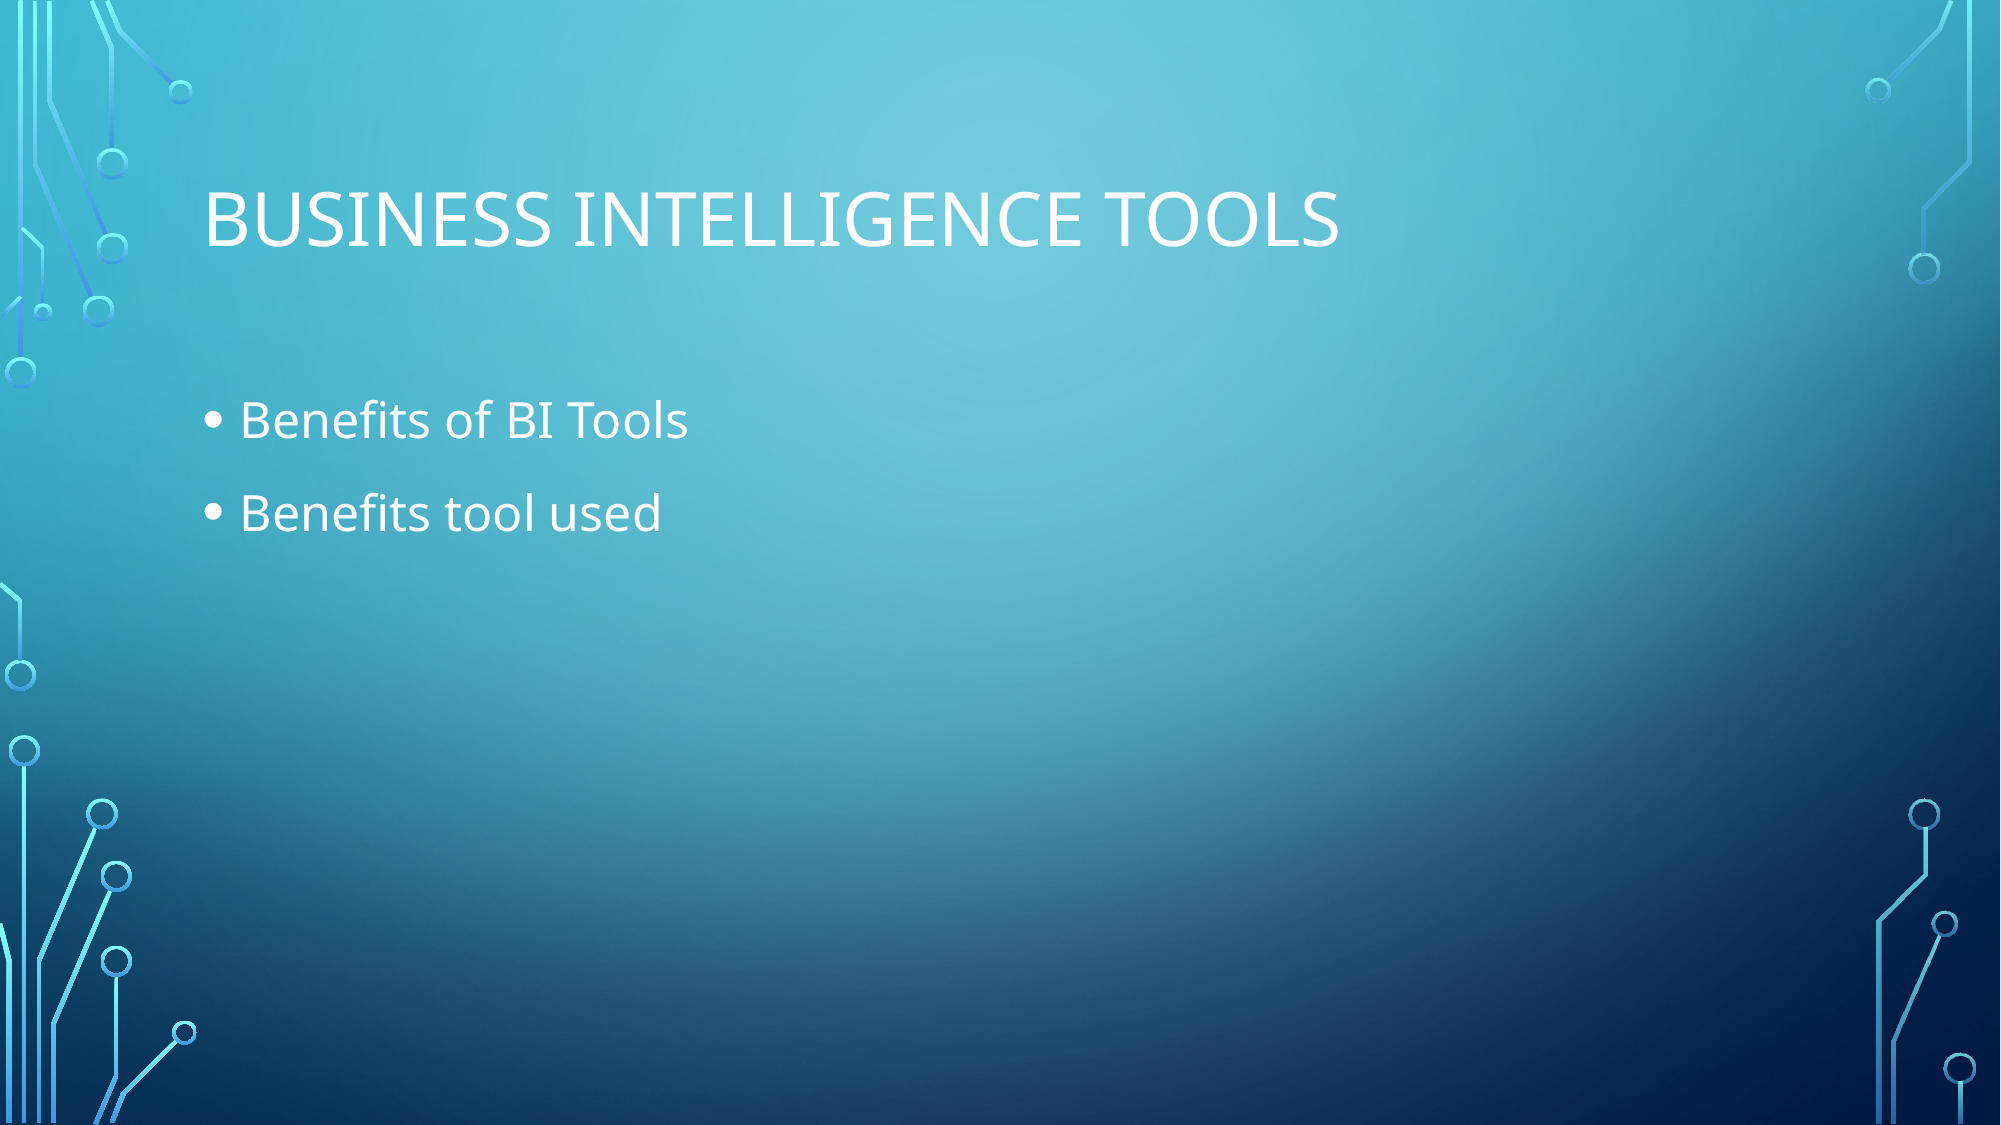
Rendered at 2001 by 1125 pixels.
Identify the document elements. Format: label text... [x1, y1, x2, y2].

list Benefits of BI Tools Benefits tool used [187, 369, 1813, 950]
title Business intelligence tools [187, 101, 1813, 344]
